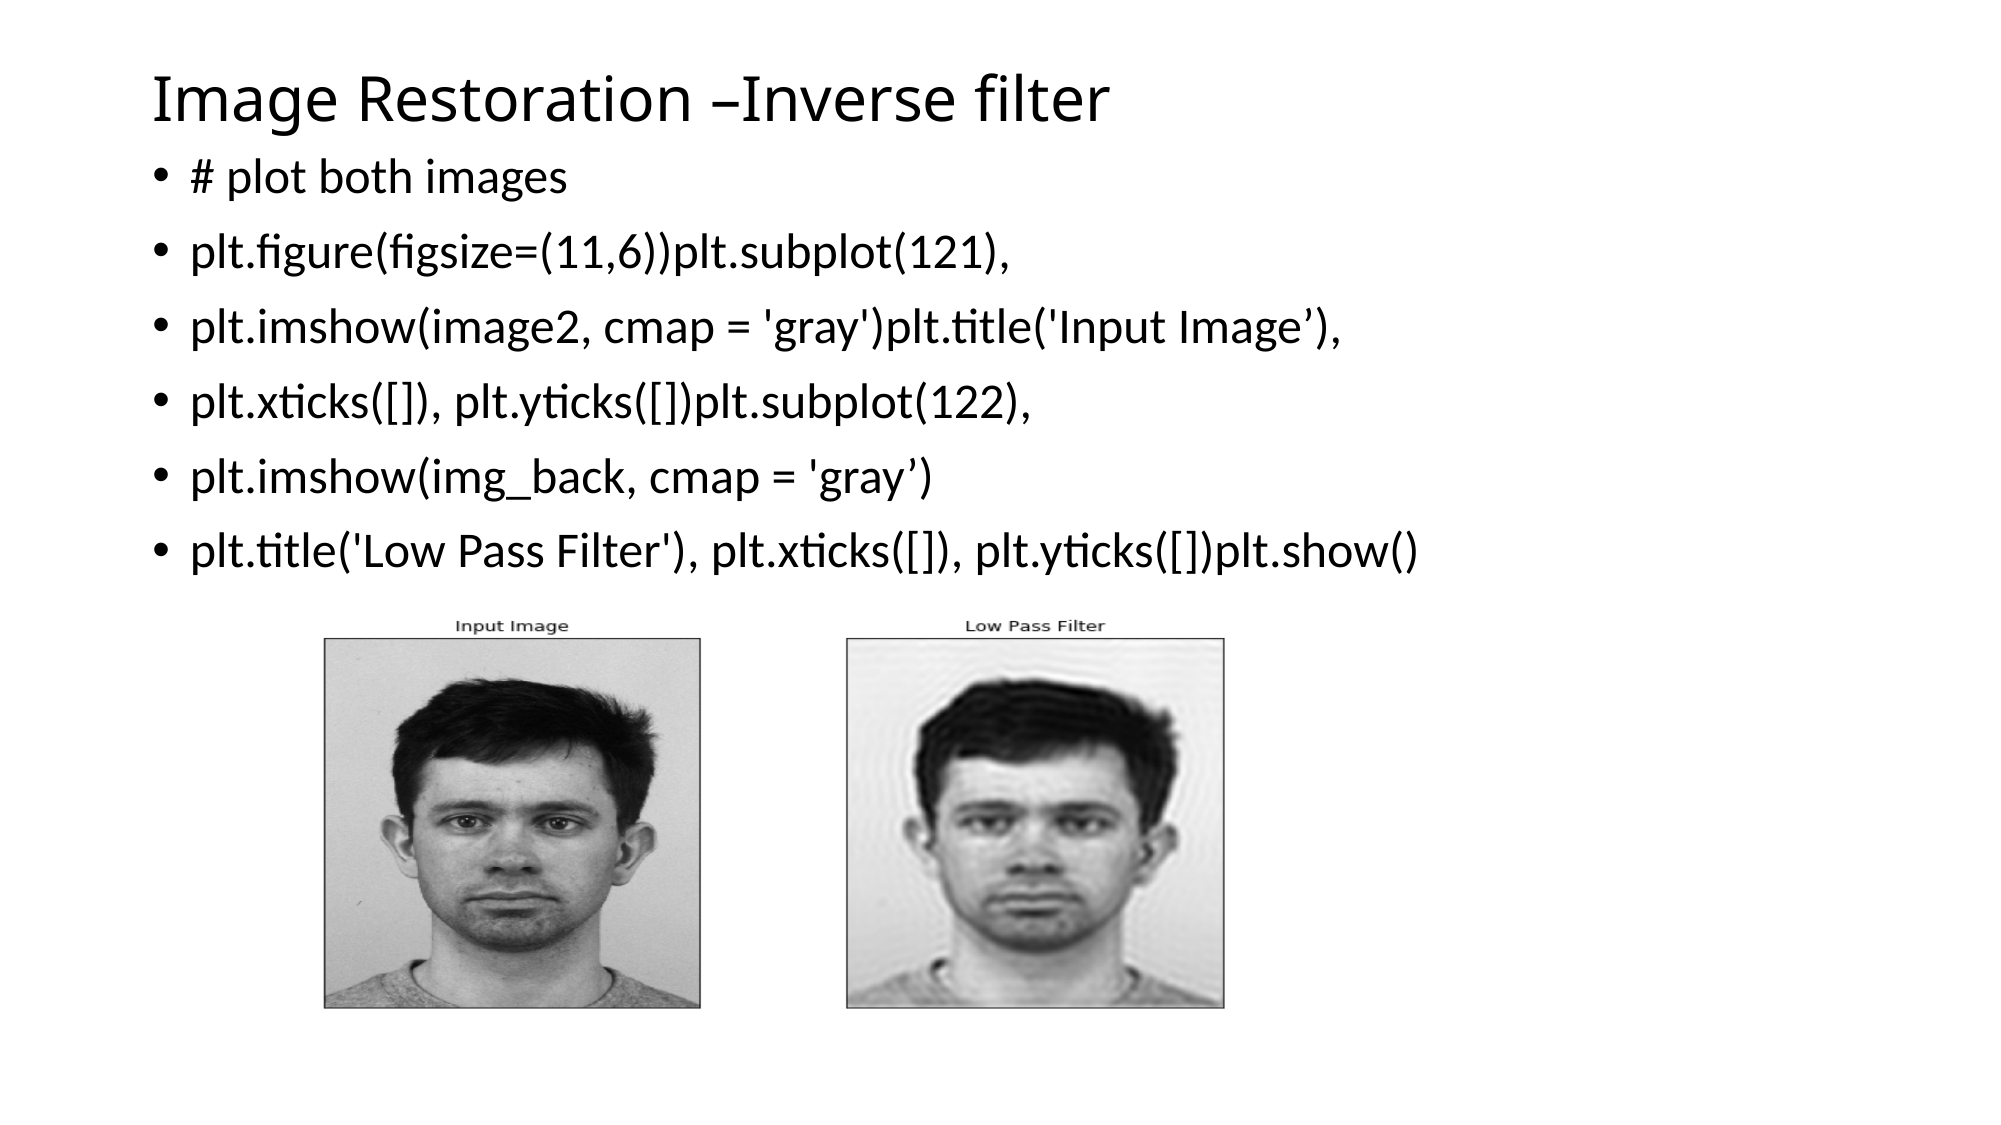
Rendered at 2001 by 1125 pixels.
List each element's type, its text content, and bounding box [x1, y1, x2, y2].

picture [307, 612, 1239, 1020]
list # plot both images plt.figure(figsize=(11,6))plt.subplot(121), plt.imshow(image2, cmap = 'gray')plt.title('Input Image’), plt.xticks([]), plt.yticks([])plt.subplot(122), plt.imshow(img_back, cmap = 'gray’) plt.title('Low Pass Filter'), plt.xticks([]), plt.yticks([])plt.show() [137, 143, 1863, 1082]
title Image Restoration –Inverse filter [137, 59, 1863, 143]
